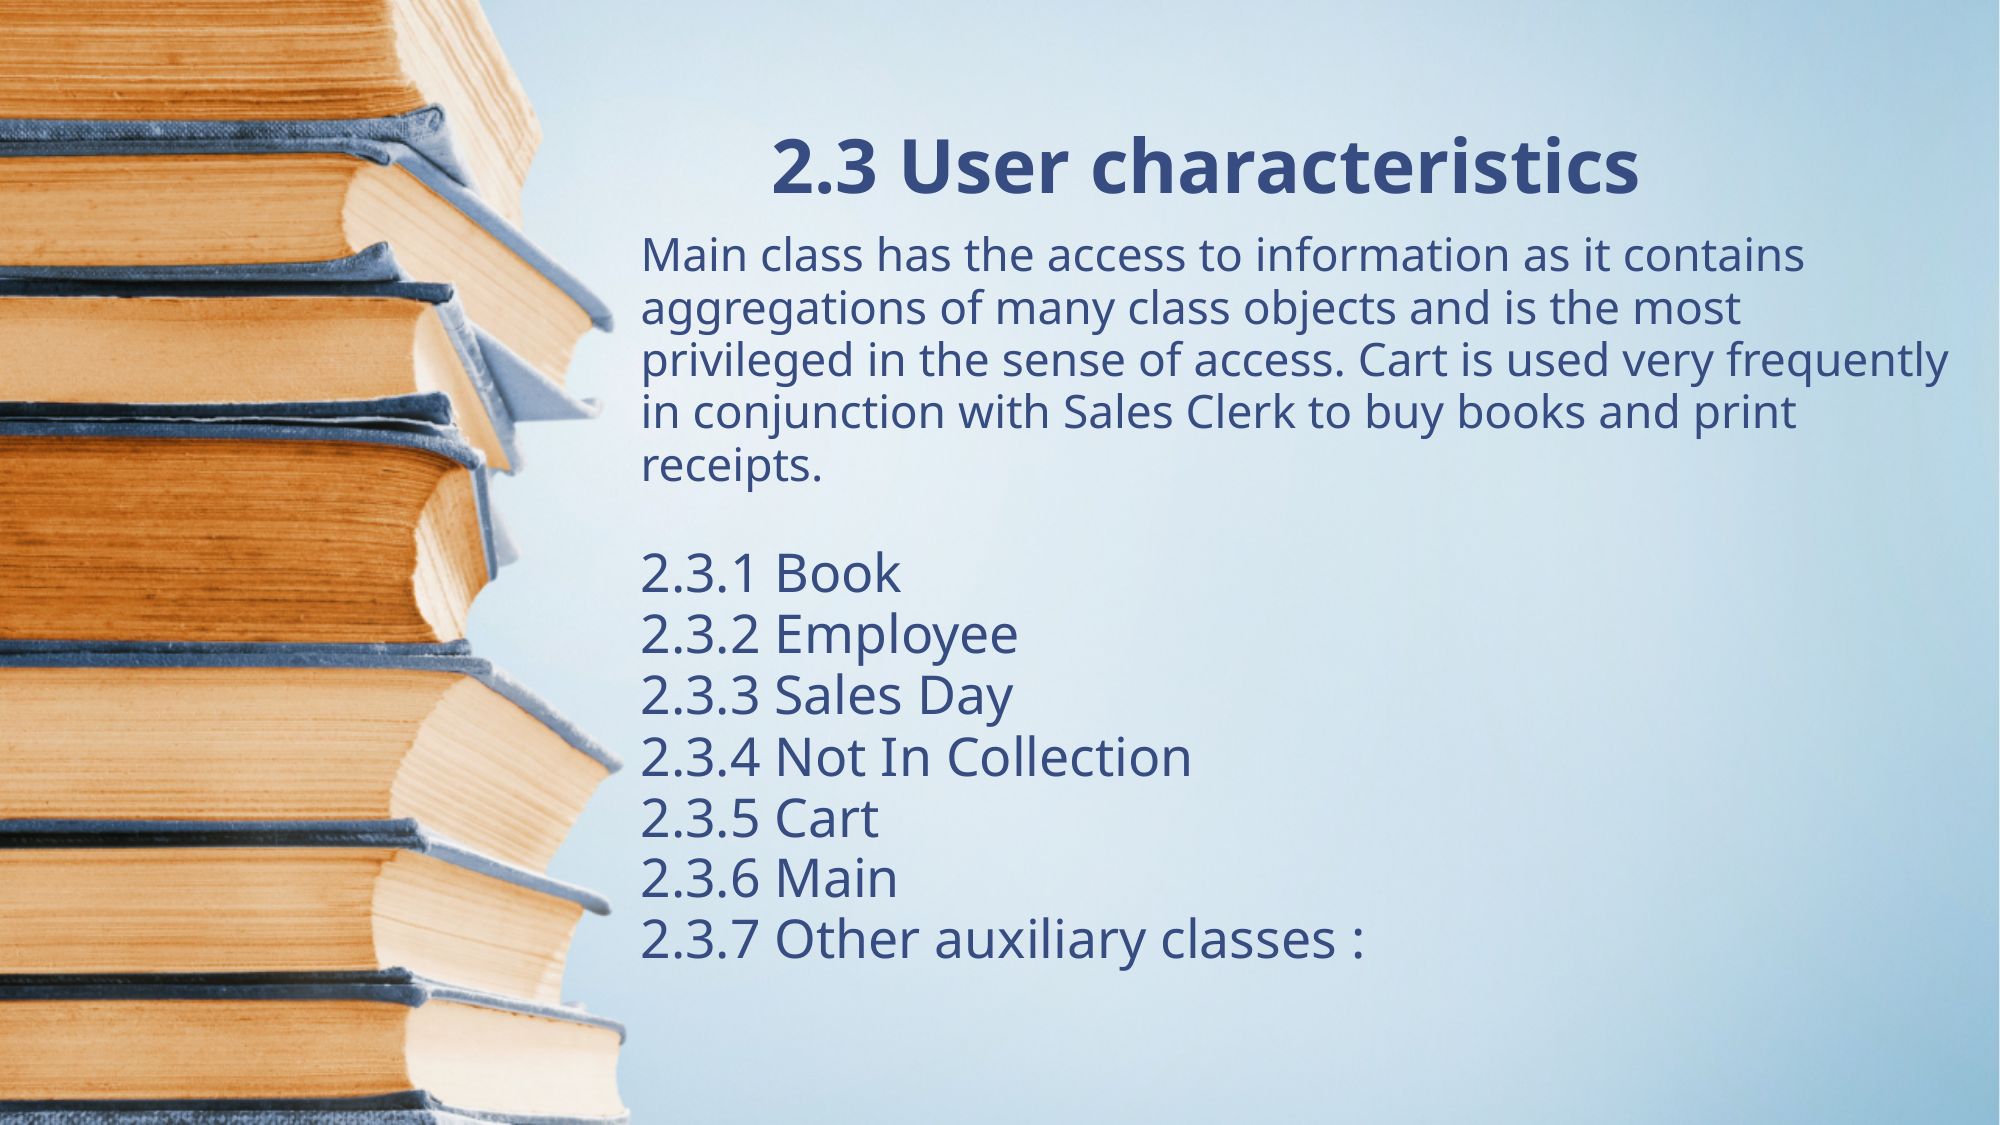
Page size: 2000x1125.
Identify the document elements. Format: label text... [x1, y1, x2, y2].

subtitle Main class has the access to information as it contains aggregations of many class objects and is the most privileged in the sense of access. Cart is used very frequently in conjunction with Sales Clerk to buy books and print receipts. 2.3.1 Book 2.3.2 Employee 2.3.3 Sales Day 2.3.4 Not In Collection 2.3.5 Cart 2.3.6 Main 2.3.7 Other auxiliary classes : [620, 219, 1981, 988]
title 2.3 User characteristics [751, 0, 1902, 219]
picture [0, 0, 2000, 1125]
